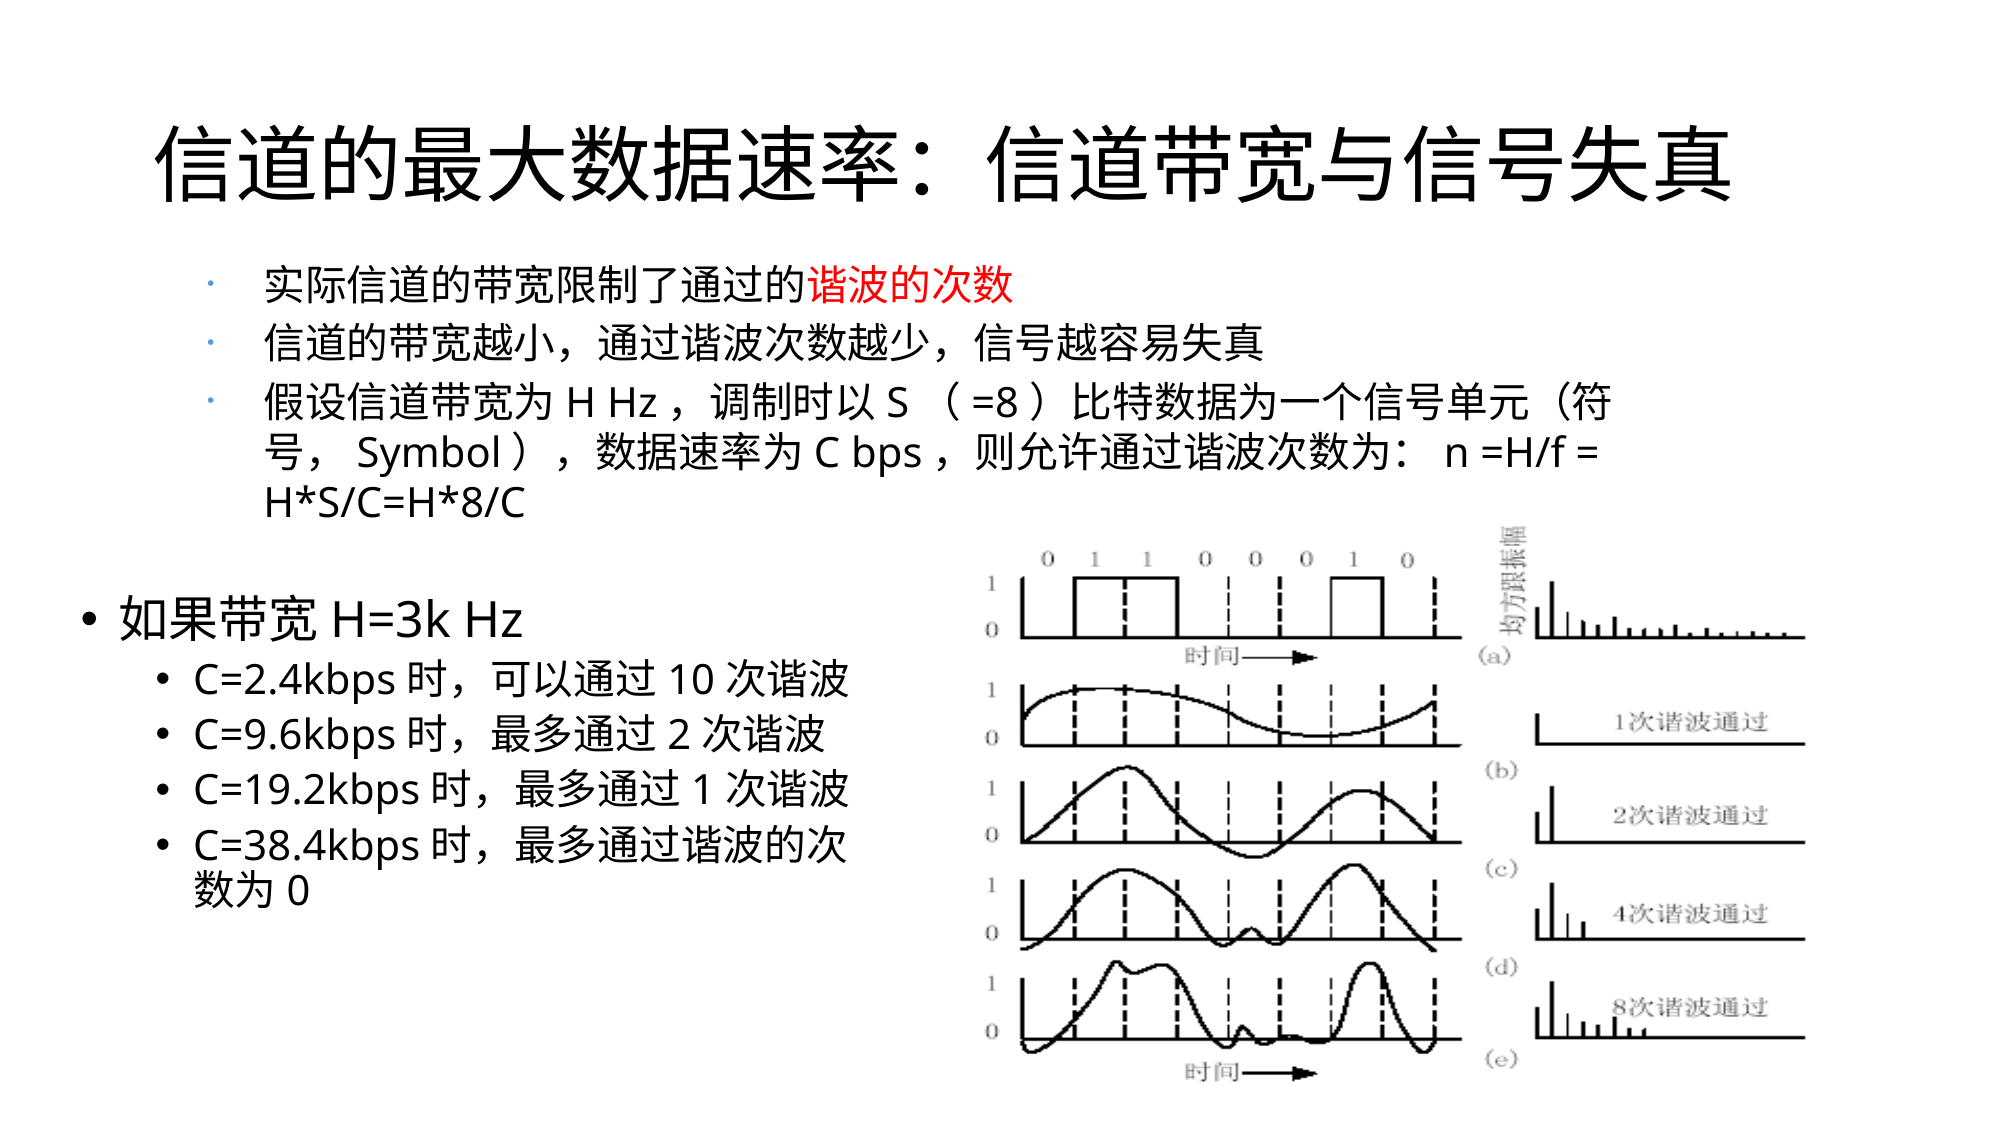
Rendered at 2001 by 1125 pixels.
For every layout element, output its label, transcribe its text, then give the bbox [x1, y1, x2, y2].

list 如果带宽H=3k Hz C=2.4kbps时，可以通过10次谐波 C=9.6kbps时，最多通过2次谐波 C=19.2kbps时，最多通过1次谐波 C=38.4kbps时，最多通过谐波的次数为0 [65, 586, 894, 995]
text_box 实际信道的带宽限制了通过的谐波的次数 信道的带宽越小，通过谐波次数越少，信号越容易失真 假设信道带宽为H Hz，调制时以S（=8）比特数据为一个信号单元（符号，Symbol），数据速率为C bps，则允许通过谐波次数为：n =H/f = H*S/C=H*8/C [191, 251, 1887, 516]
text_box [332, 187, 1546, 251]
title 信道的最大数据速率：信道带宽与信号失真 [137, 59, 1863, 278]
picture [958, 517, 1835, 1096]
